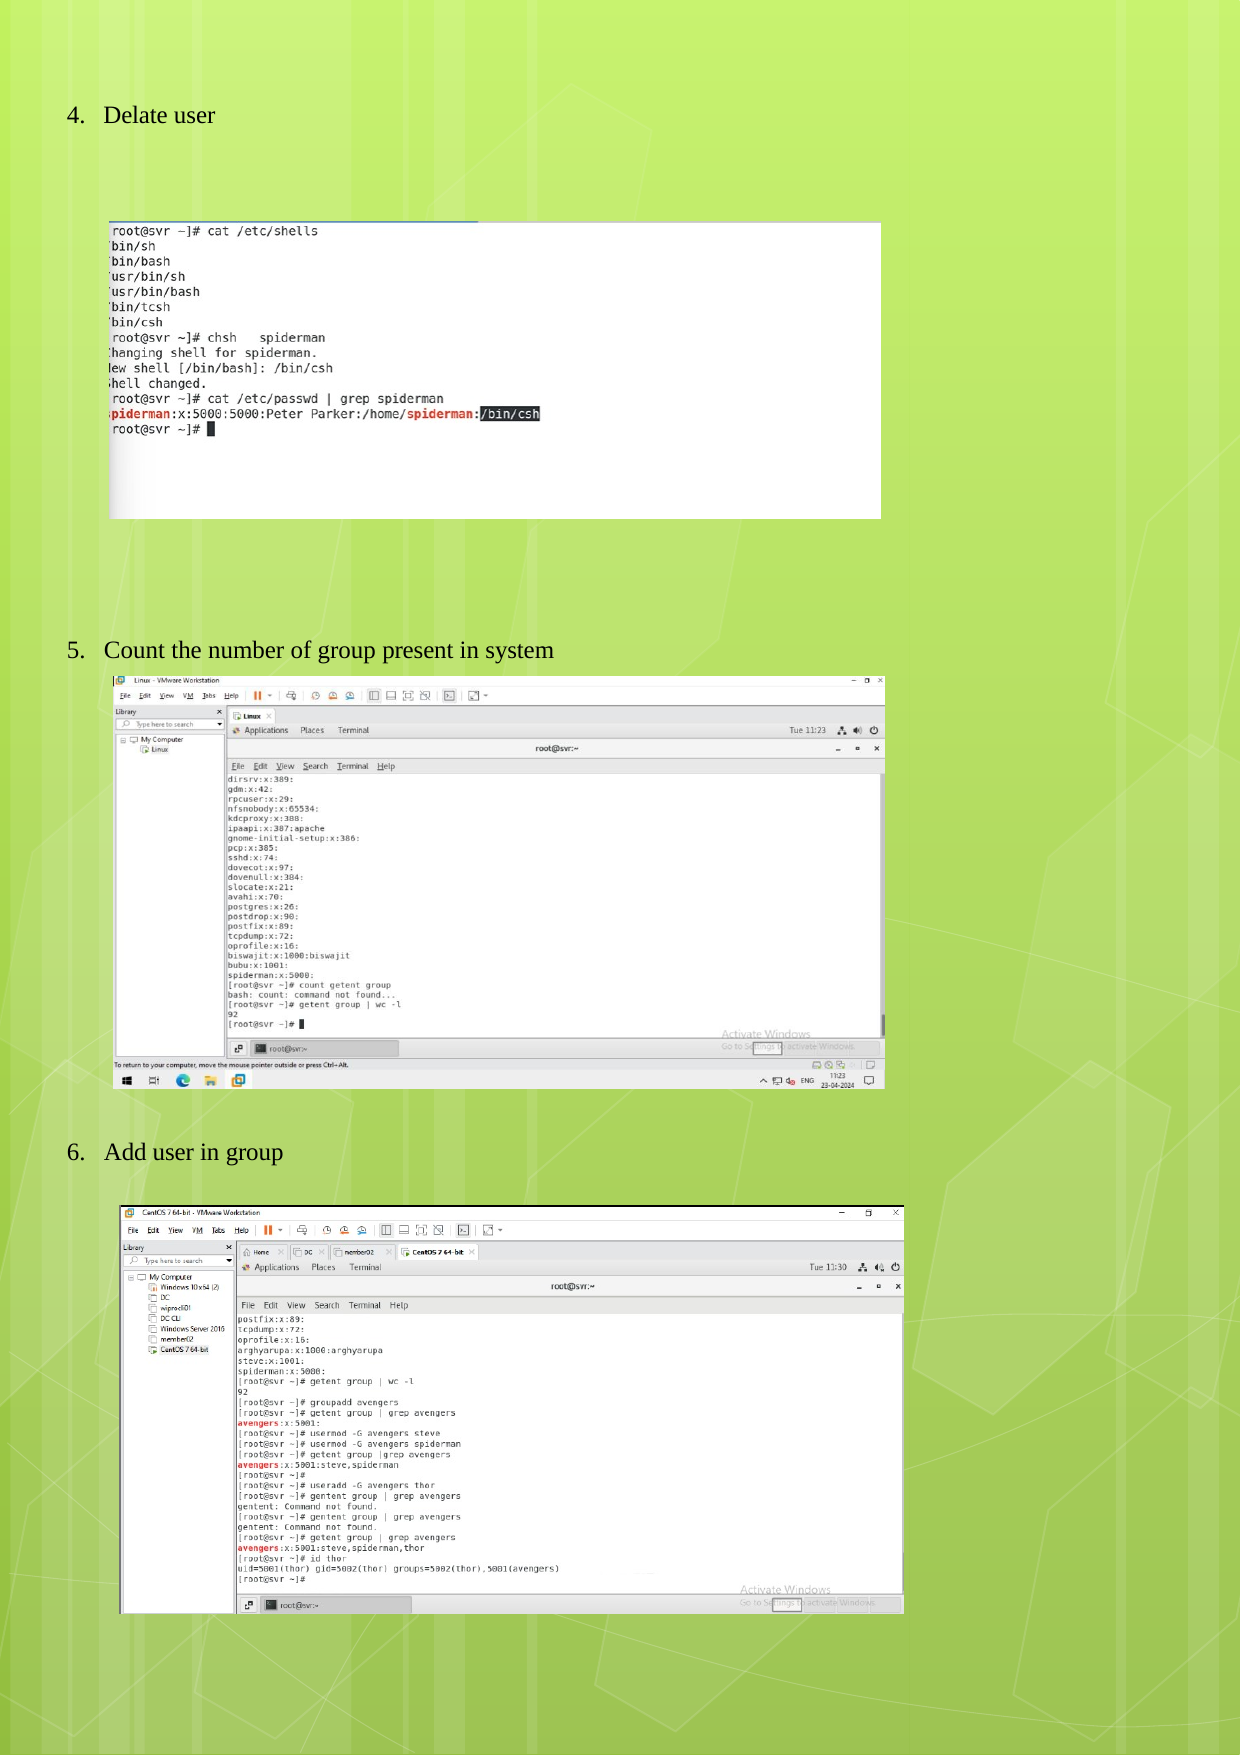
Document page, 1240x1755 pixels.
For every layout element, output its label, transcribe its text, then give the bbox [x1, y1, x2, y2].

text_box 5. Count the number of group present in system [64, 631, 559, 664]
picture [119, 1205, 904, 1614]
picture [109, 221, 881, 519]
text_box 4. Delate user [64, 96, 220, 129]
text_box 6. Add user in group [64, 1133, 288, 1166]
picture [113, 676, 885, 1089]
